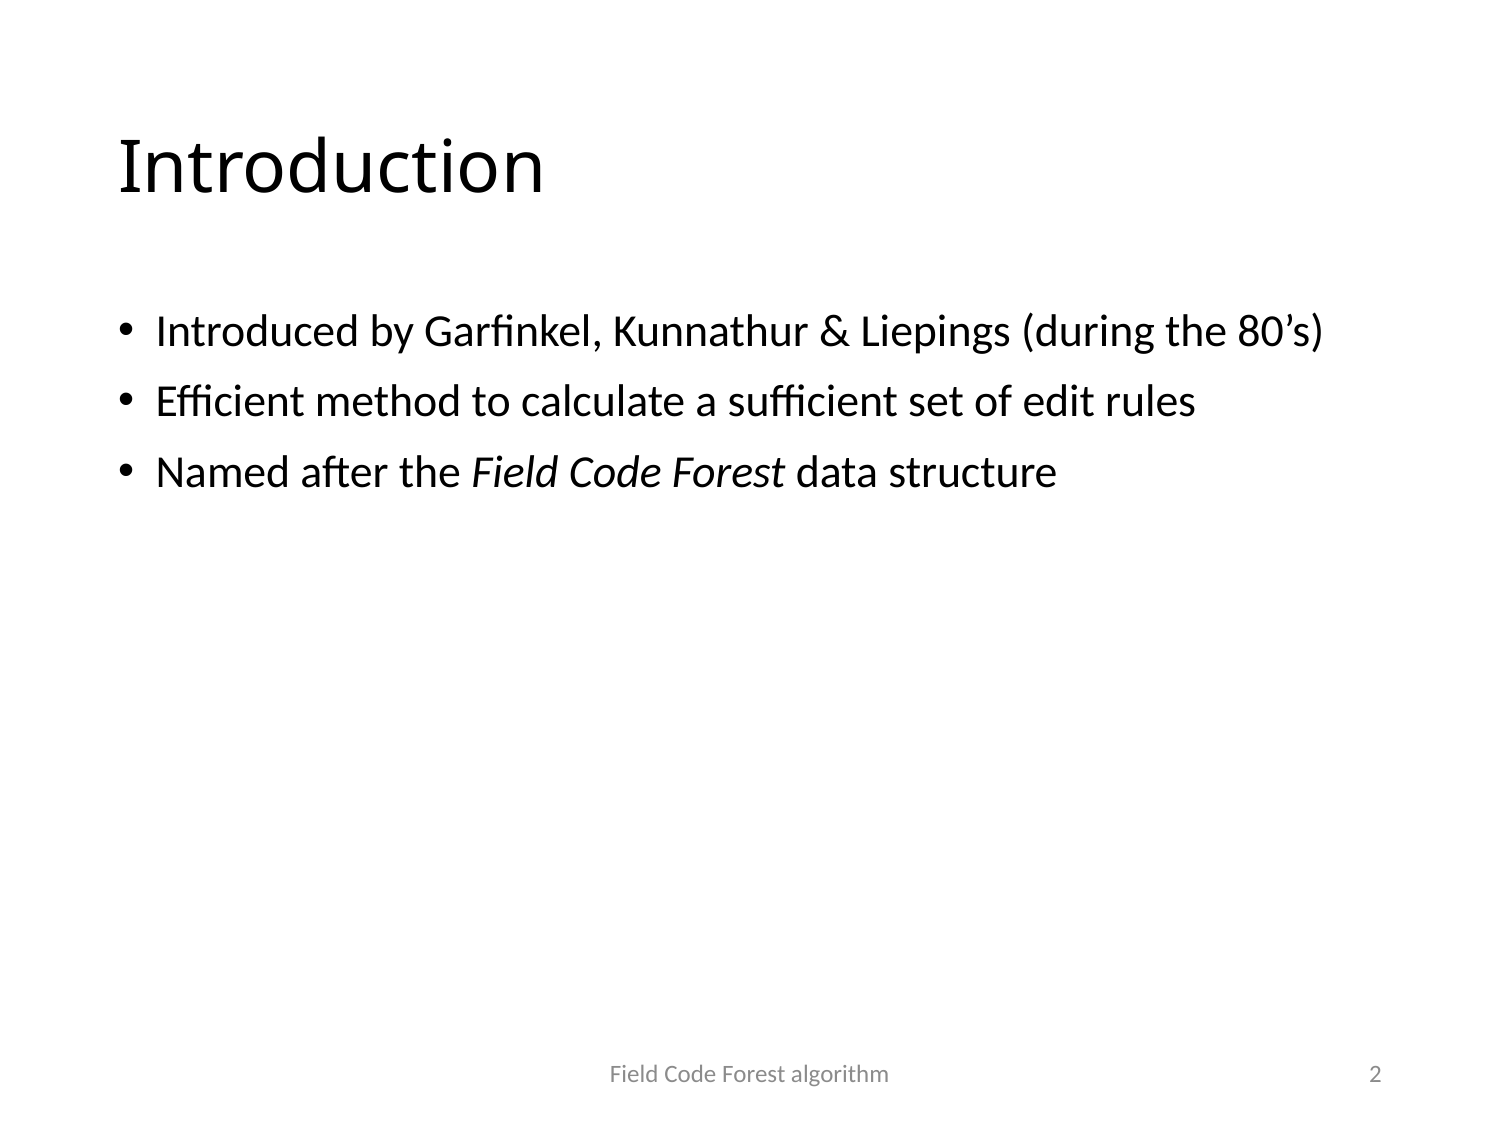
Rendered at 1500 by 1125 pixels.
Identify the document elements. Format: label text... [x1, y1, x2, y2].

list Introduced by Garfinkel, Kunnathur & Liepings (during the 80’s) Efficient method to calculate a sufficient set of edit rules Named after the Field Code Forest data structure [103, 299, 1397, 1014]
footer Field Code Forest algorithm [496, 1042, 1004, 1103]
slide_number 2 [1059, 1042, 1397, 1103]
title Introduction [103, 59, 1397, 278]
